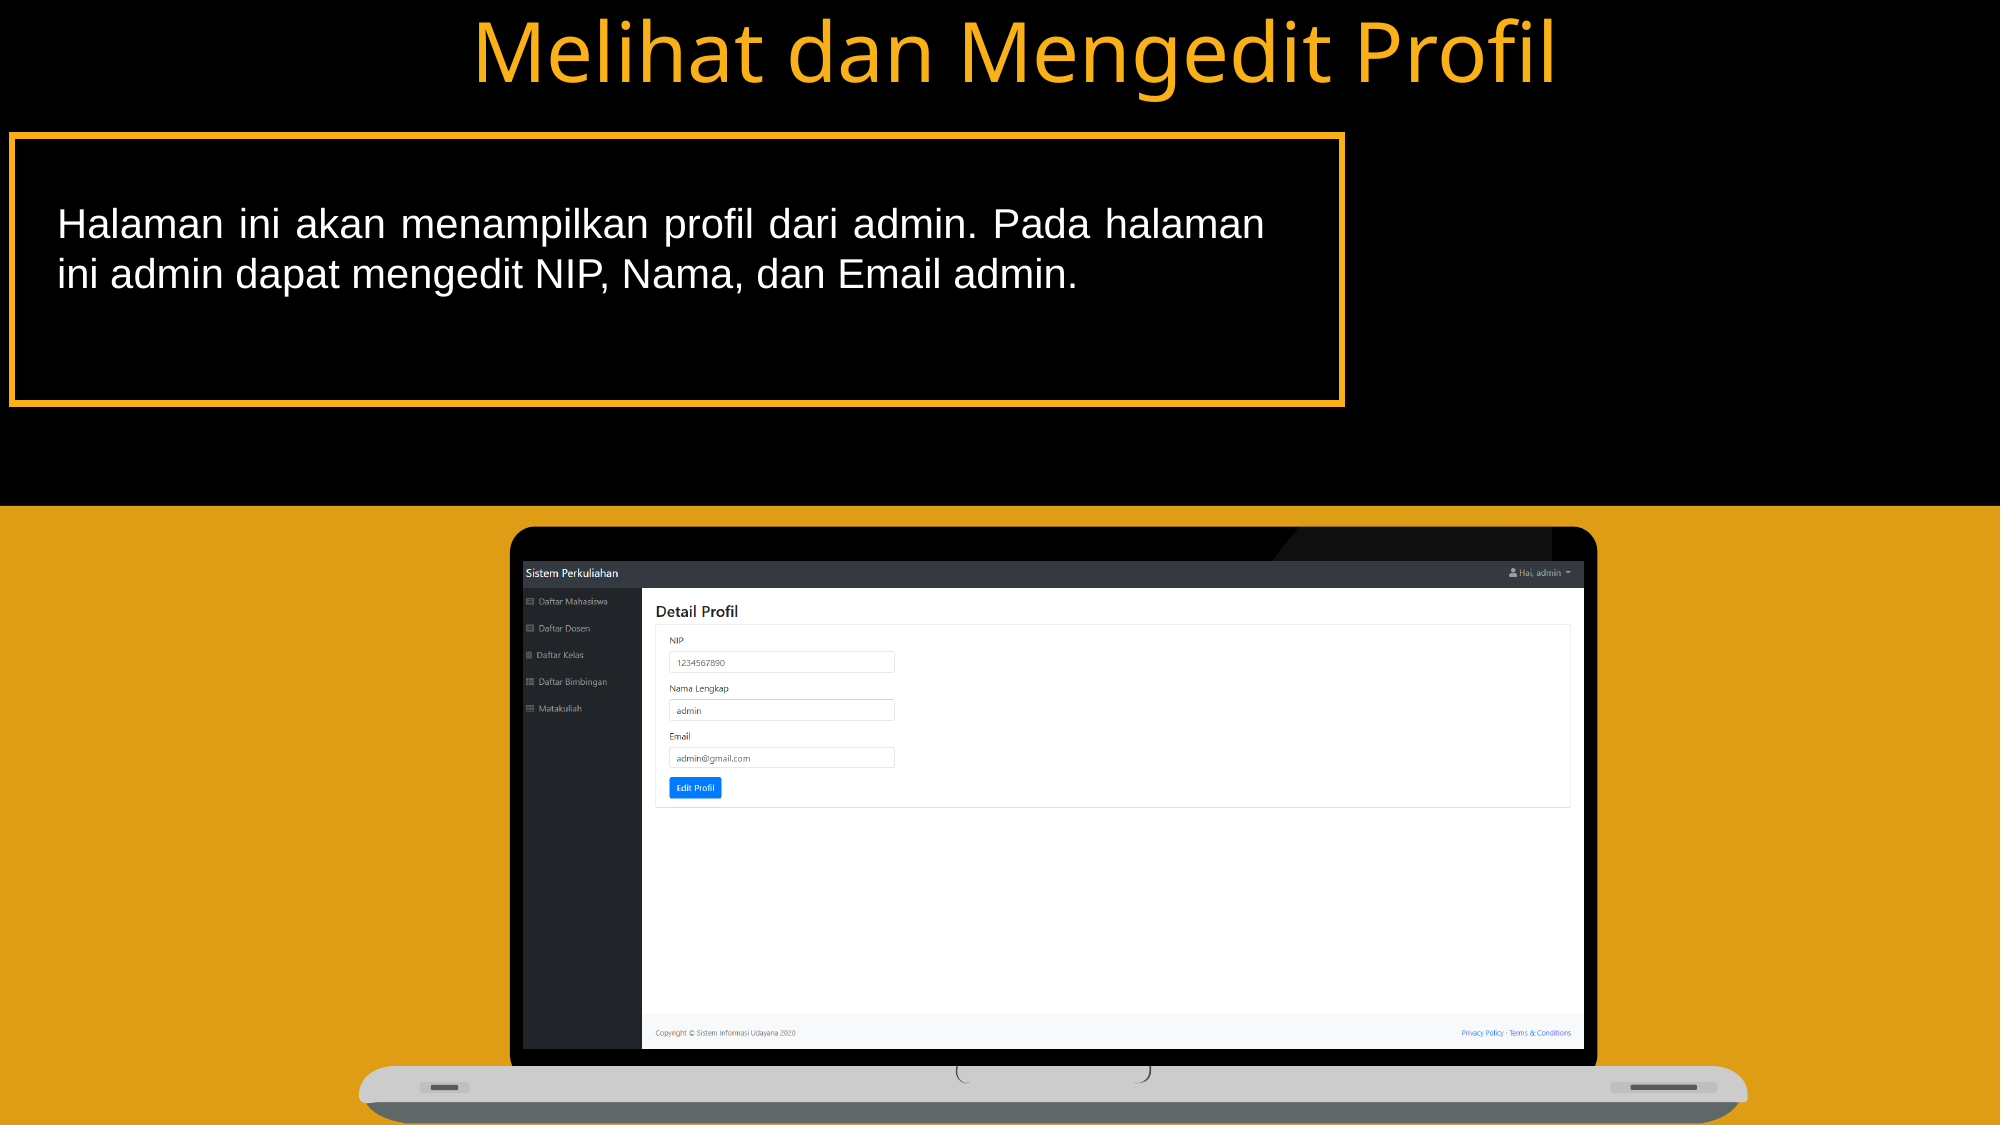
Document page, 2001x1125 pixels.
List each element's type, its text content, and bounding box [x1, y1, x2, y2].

text_box [0, 505, 2000, 1125]
text_box [11, 134, 1343, 405]
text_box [353, 521, 1752, 1125]
picture [523, 560, 1584, 1049]
list Melihat dan Mengedit Profil [66, 0, 1965, 115]
